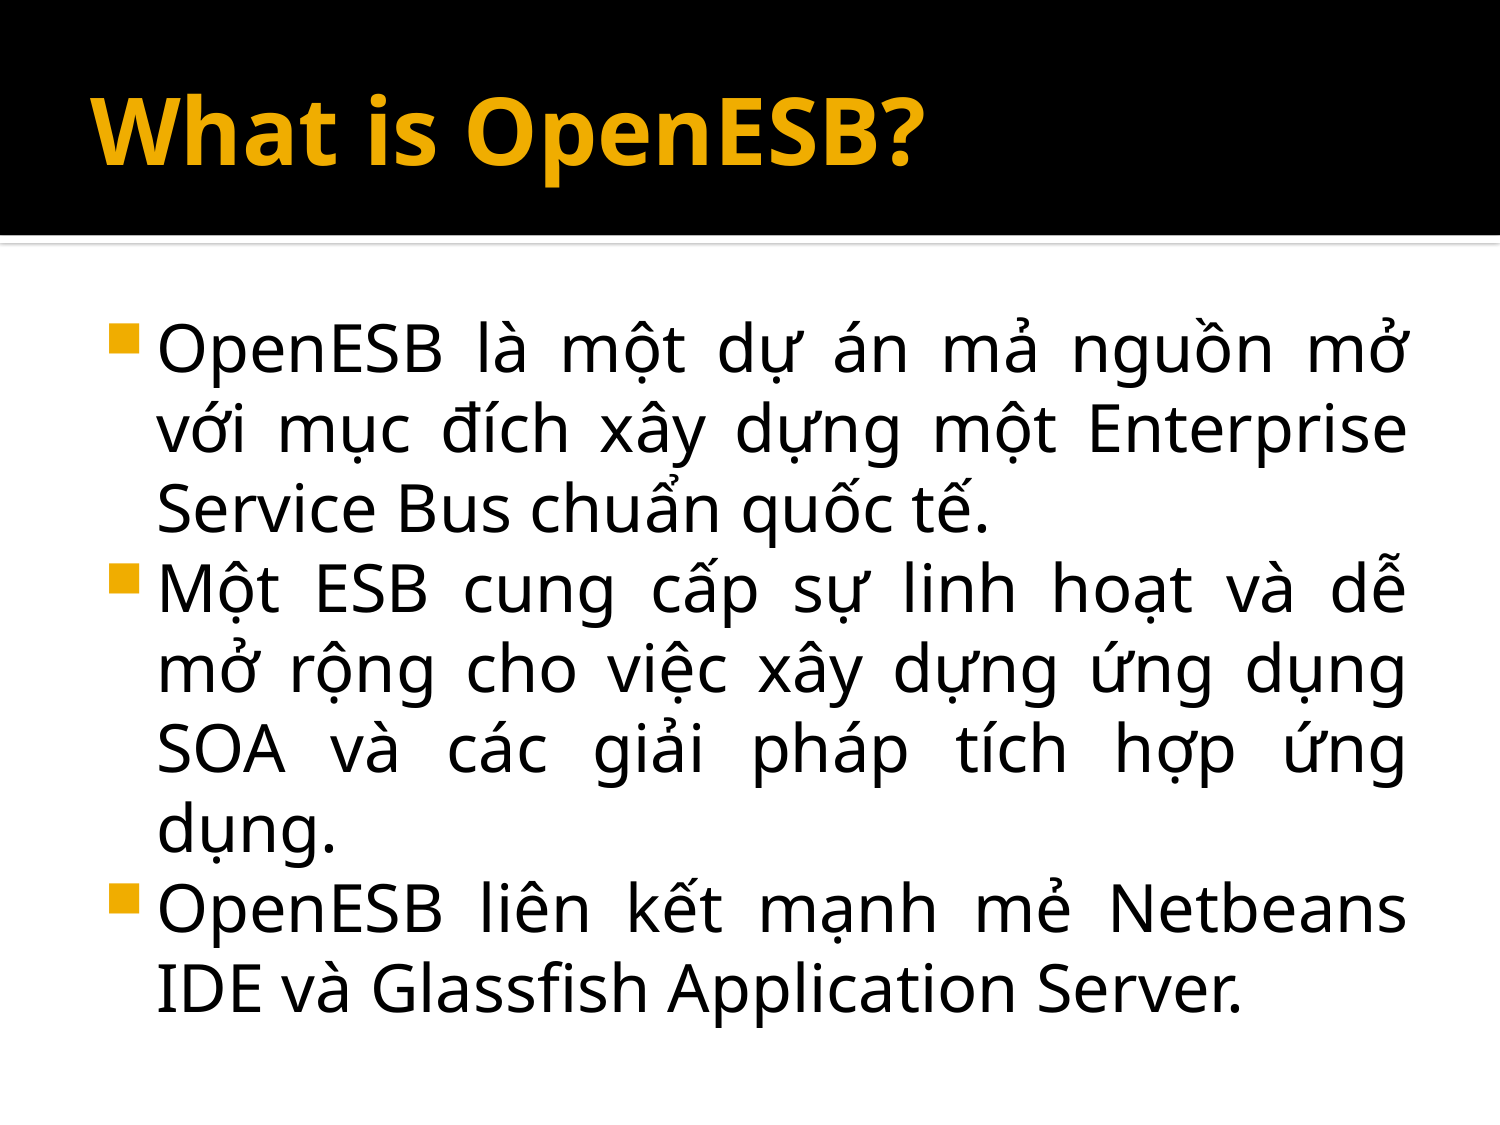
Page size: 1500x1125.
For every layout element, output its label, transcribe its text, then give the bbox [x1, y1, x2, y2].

list OpenESB là một dự án mả nguồn mở với mục đích xây dựng một Enterprise Service Bus chuẩn quốc tế. Một ESB cung cấp sự linh hoạt và dễ mở rộng cho việc xây dựng ứng dụng SOA và các giải pháp tích hợp ứng dụng. OpenESB liên kết mạnh mẻ Netbeans IDE và Glassfish Application Server. [75, 291, 1425, 1050]
title What is OpenESB? [75, 25, 1425, 231]
